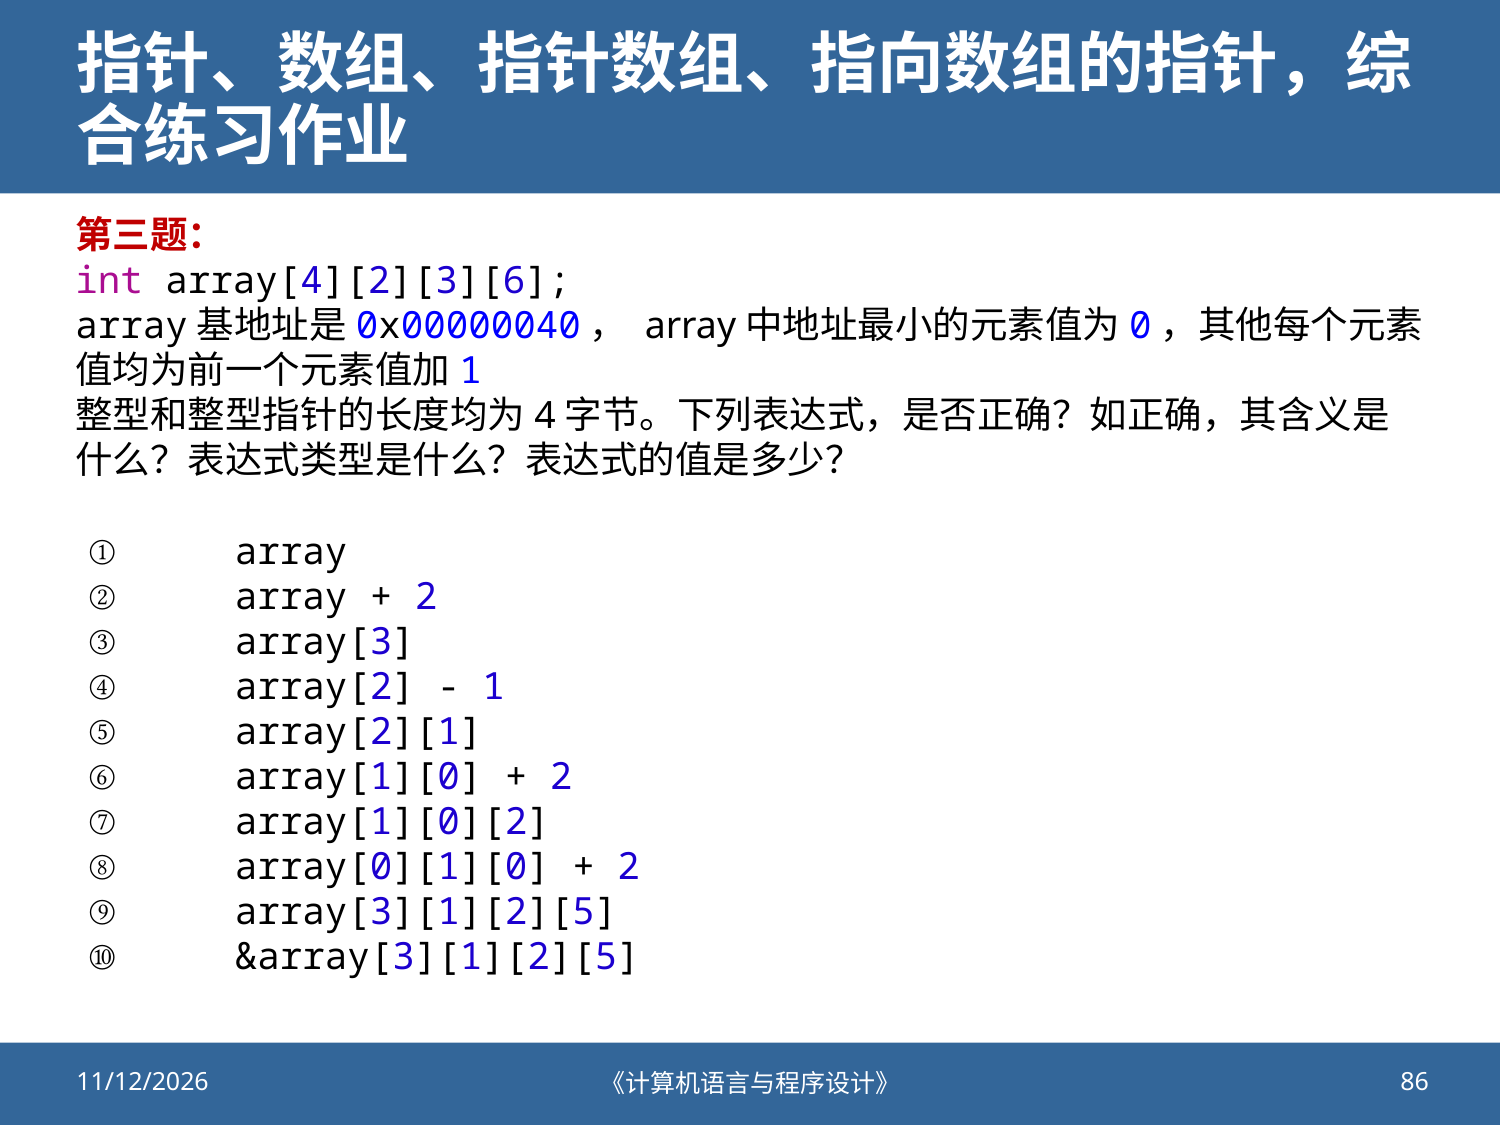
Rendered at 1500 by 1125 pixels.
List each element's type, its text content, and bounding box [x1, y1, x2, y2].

title 指针、数组、指针数组、指向数组的指针，综合练习作业 [61, 27, 1441, 177]
footer 《计算机语言与程序设计》 [480, 1052, 1021, 1113]
slide_number 86 [1084, 1052, 1444, 1113]
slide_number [61, 1052, 422, 1113]
text_box 第三题： int array[4][2][3][6]; array基地址是0x00000040， array中地址最小的元素值为0，其他每个元素值均为前一个元素值加1 整型和整型指针的长度均为4字节。下列表达式，是否正确？如正确，其含义是什么？表达式类型是什么？表达式的值是多少？ [60, 203, 1440, 489]
text_box array array + 2 array[3] array[2] - 1 array[2][1] array[1][0] + 2 array[1][0][2] array[0][1][0] + 2 array[3][1][2][5] &array[3][1][2][5] [73, 519, 824, 985]
